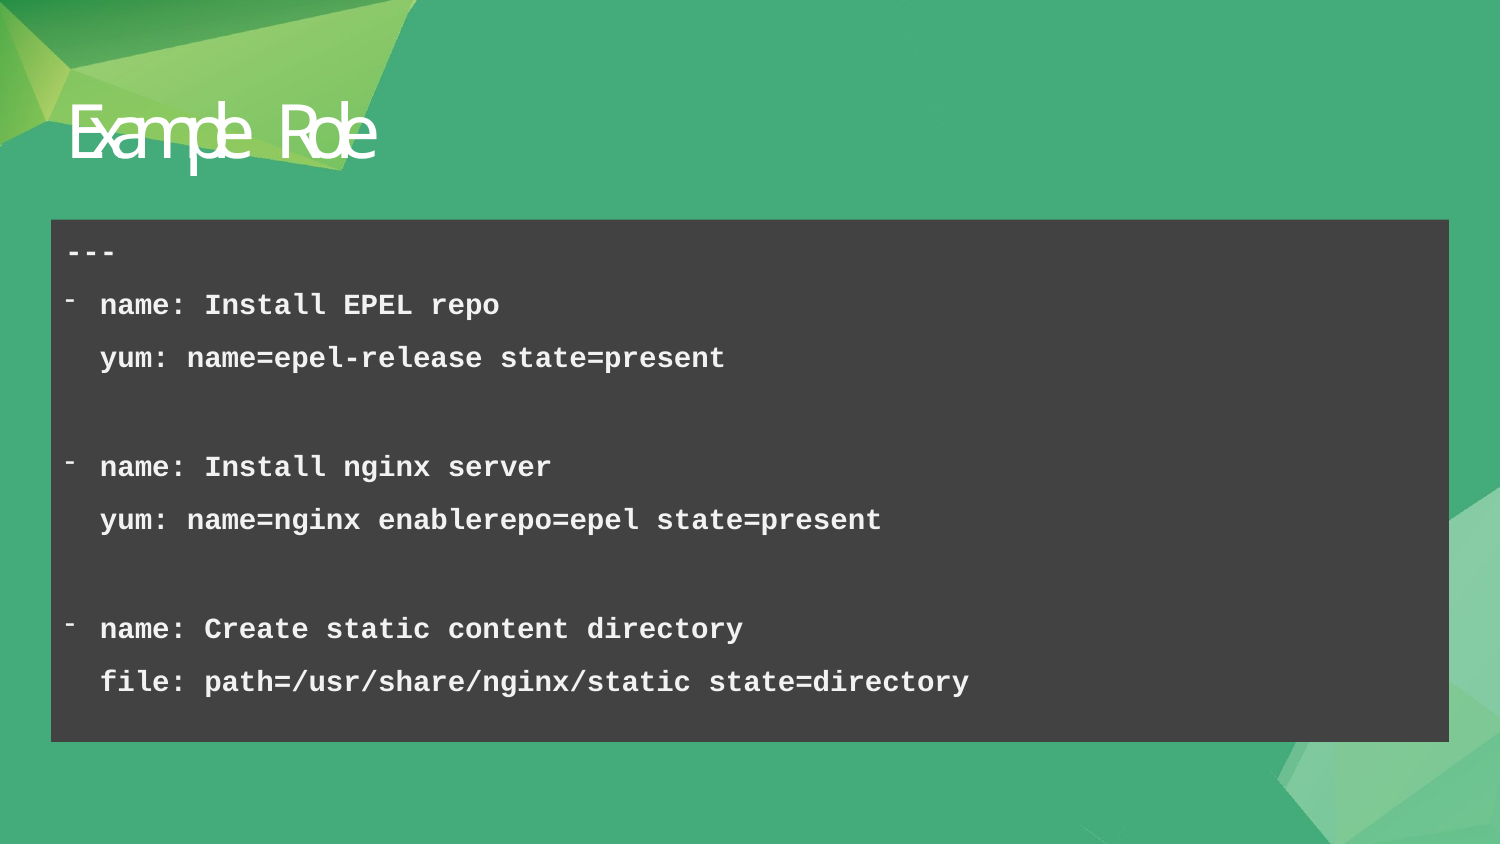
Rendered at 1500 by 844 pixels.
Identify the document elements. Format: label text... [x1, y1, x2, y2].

text_box [51, 219, 1449, 742]
text_box --- name: Install EPEL repo yum: name=epel-release state=present name: Install nginx server yum: name=nginx enablerepo=epel state=present name: Create static content directory file: path=/usr/share/nginx/static state=directory [63, 212, 978, 698]
title Example Role [63, 81, 429, 212]
picture [0, 0, 1500, 844]
